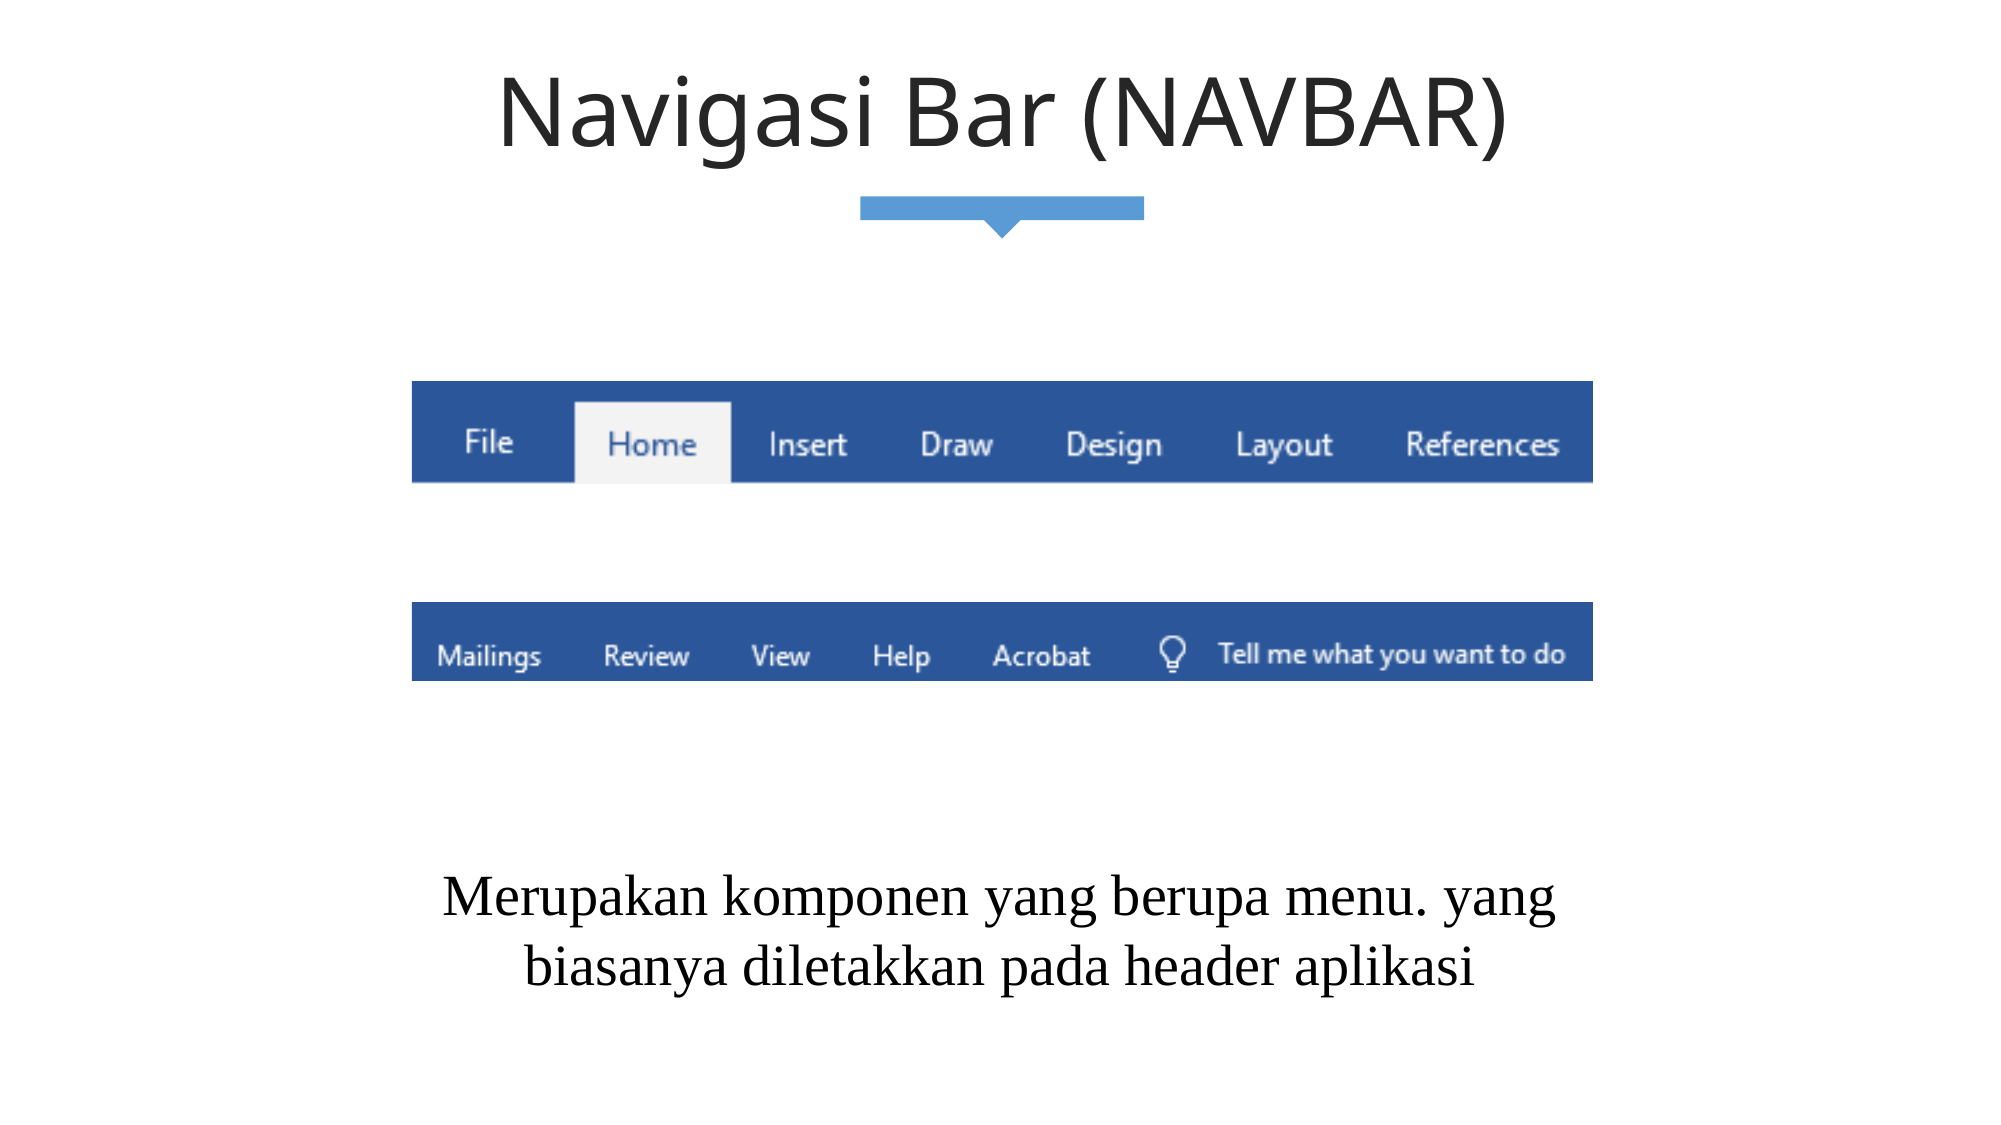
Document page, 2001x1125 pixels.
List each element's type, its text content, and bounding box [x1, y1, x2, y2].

text_box Merupakan komponen yang berupa menu. yang biasanya diletakkan pada header aplikasi [379, 850, 1621, 1005]
picture [411, 602, 1593, 681]
list Navigasi Bar (NAVBAR) [53, 55, 1952, 175]
picture [411, 381, 1593, 484]
text_box [860, 196, 1145, 239]
